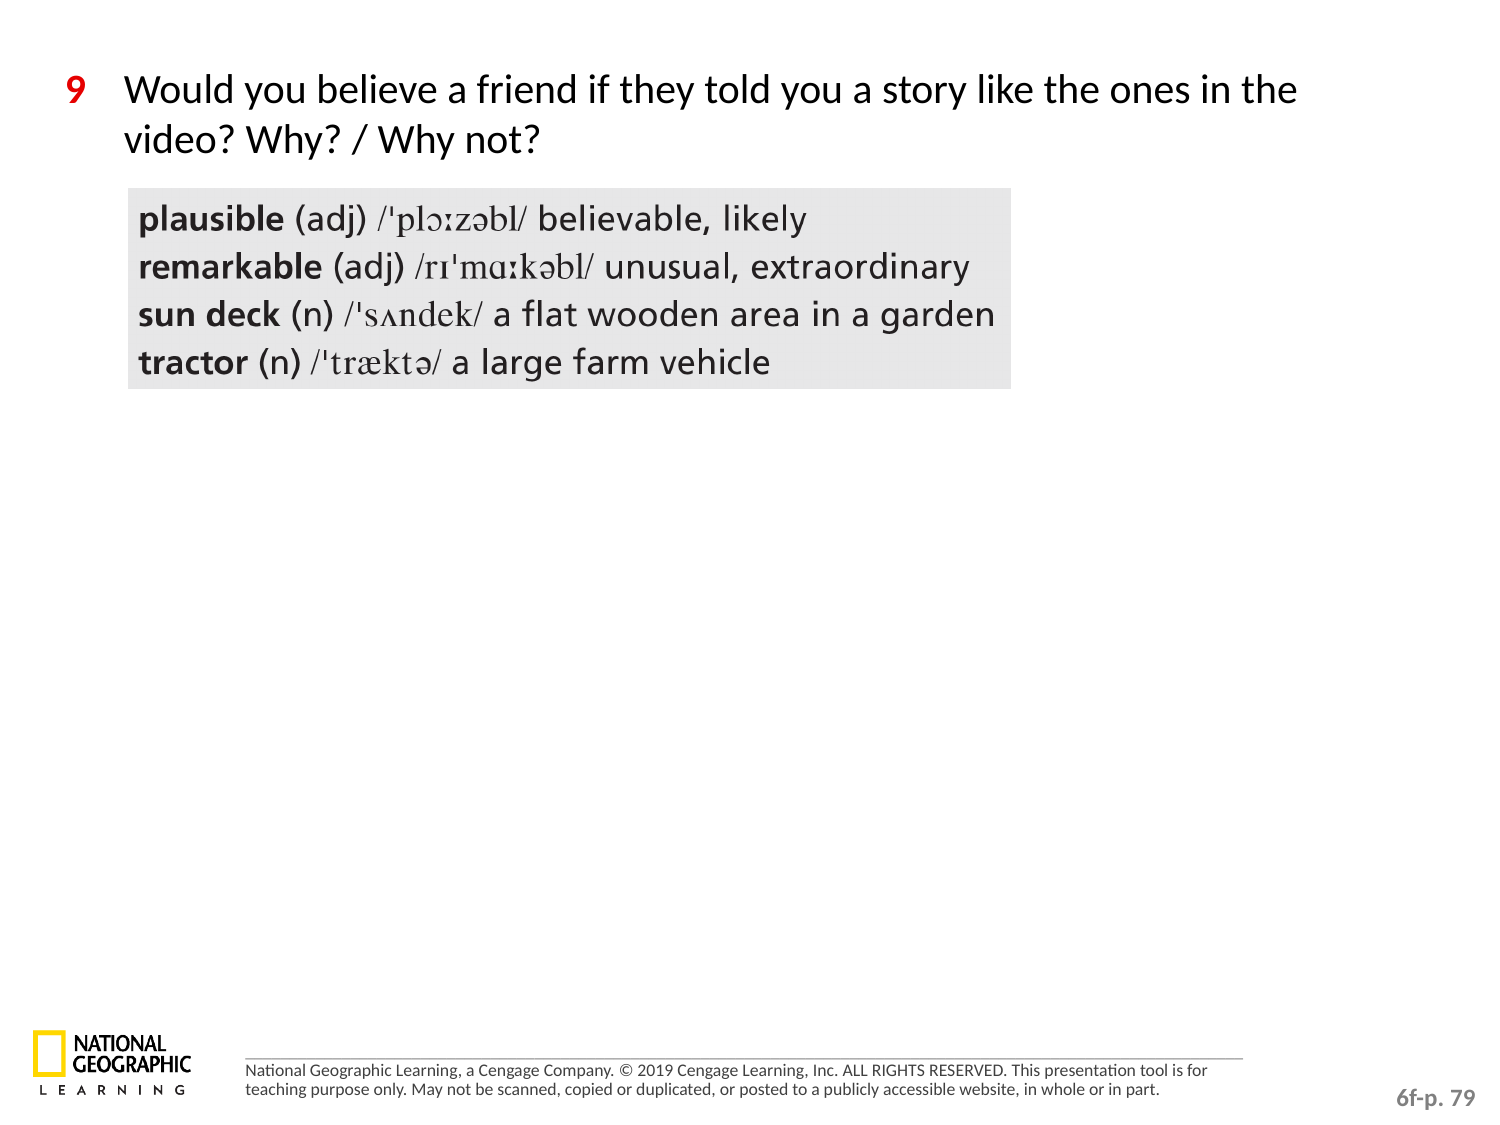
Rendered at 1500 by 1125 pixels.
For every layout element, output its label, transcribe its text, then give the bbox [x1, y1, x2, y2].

picture [33, 1030, 191, 1095]
text_box 9 Would you believe a friend if they told you a story like the ones in the video? Why? / Why not? [50, 54, 1435, 170]
text_box 6f-p. 79 [1322, 1073, 1491, 1119]
picture [128, 188, 1011, 389]
